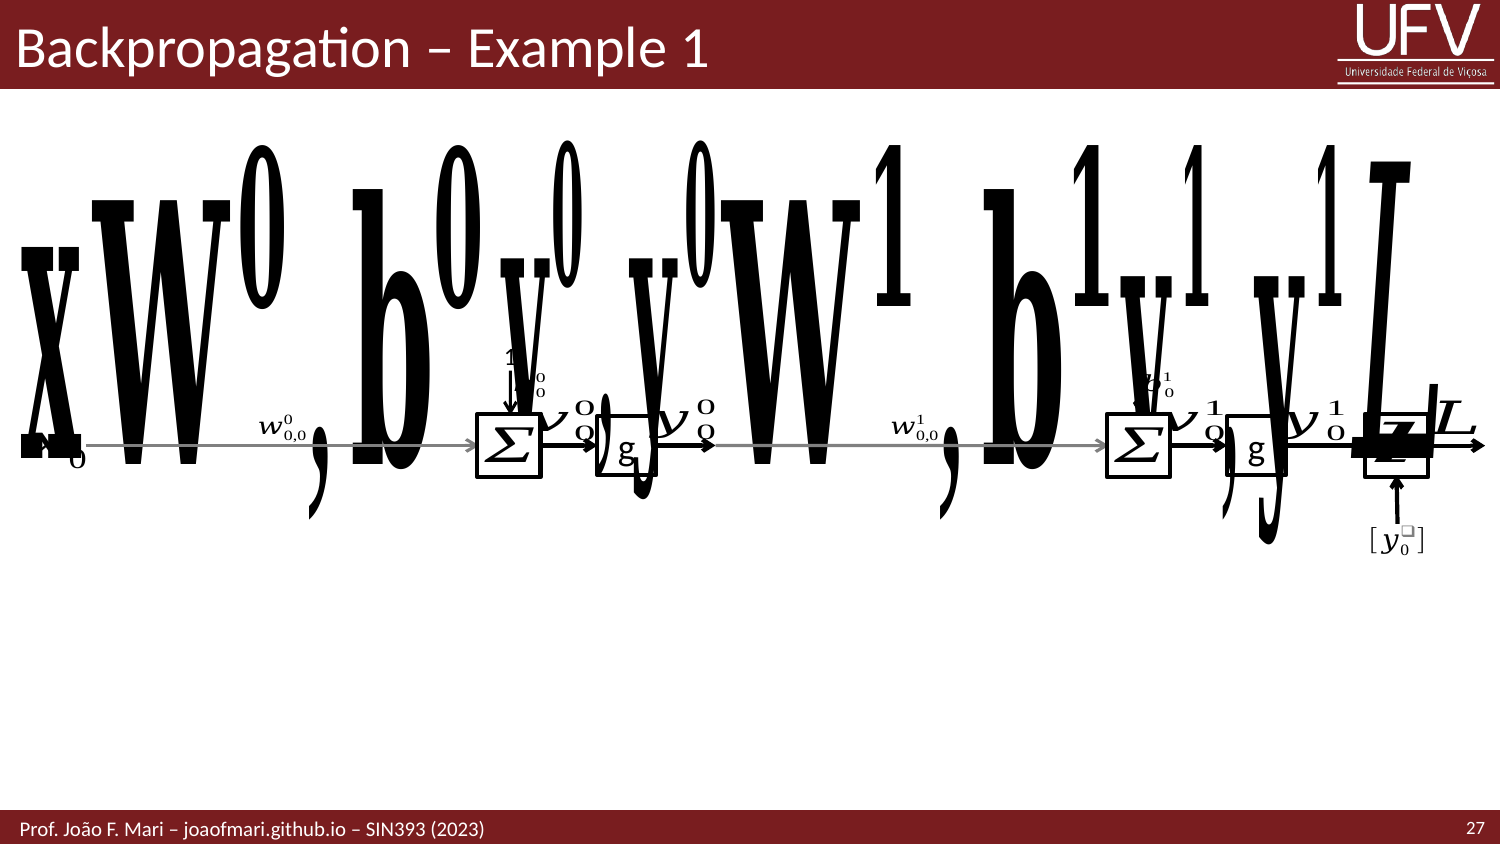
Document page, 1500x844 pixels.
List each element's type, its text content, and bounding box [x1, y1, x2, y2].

slide_number 27 [1328, 811, 1500, 844]
title Backpropagation – Example 1 [0, 0, 1500, 89]
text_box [26, 340, 1486, 560]
footer Prof. João F. Mari – joaofmari.github.io – SIN393 (2023) [0, 812, 1034, 844]
